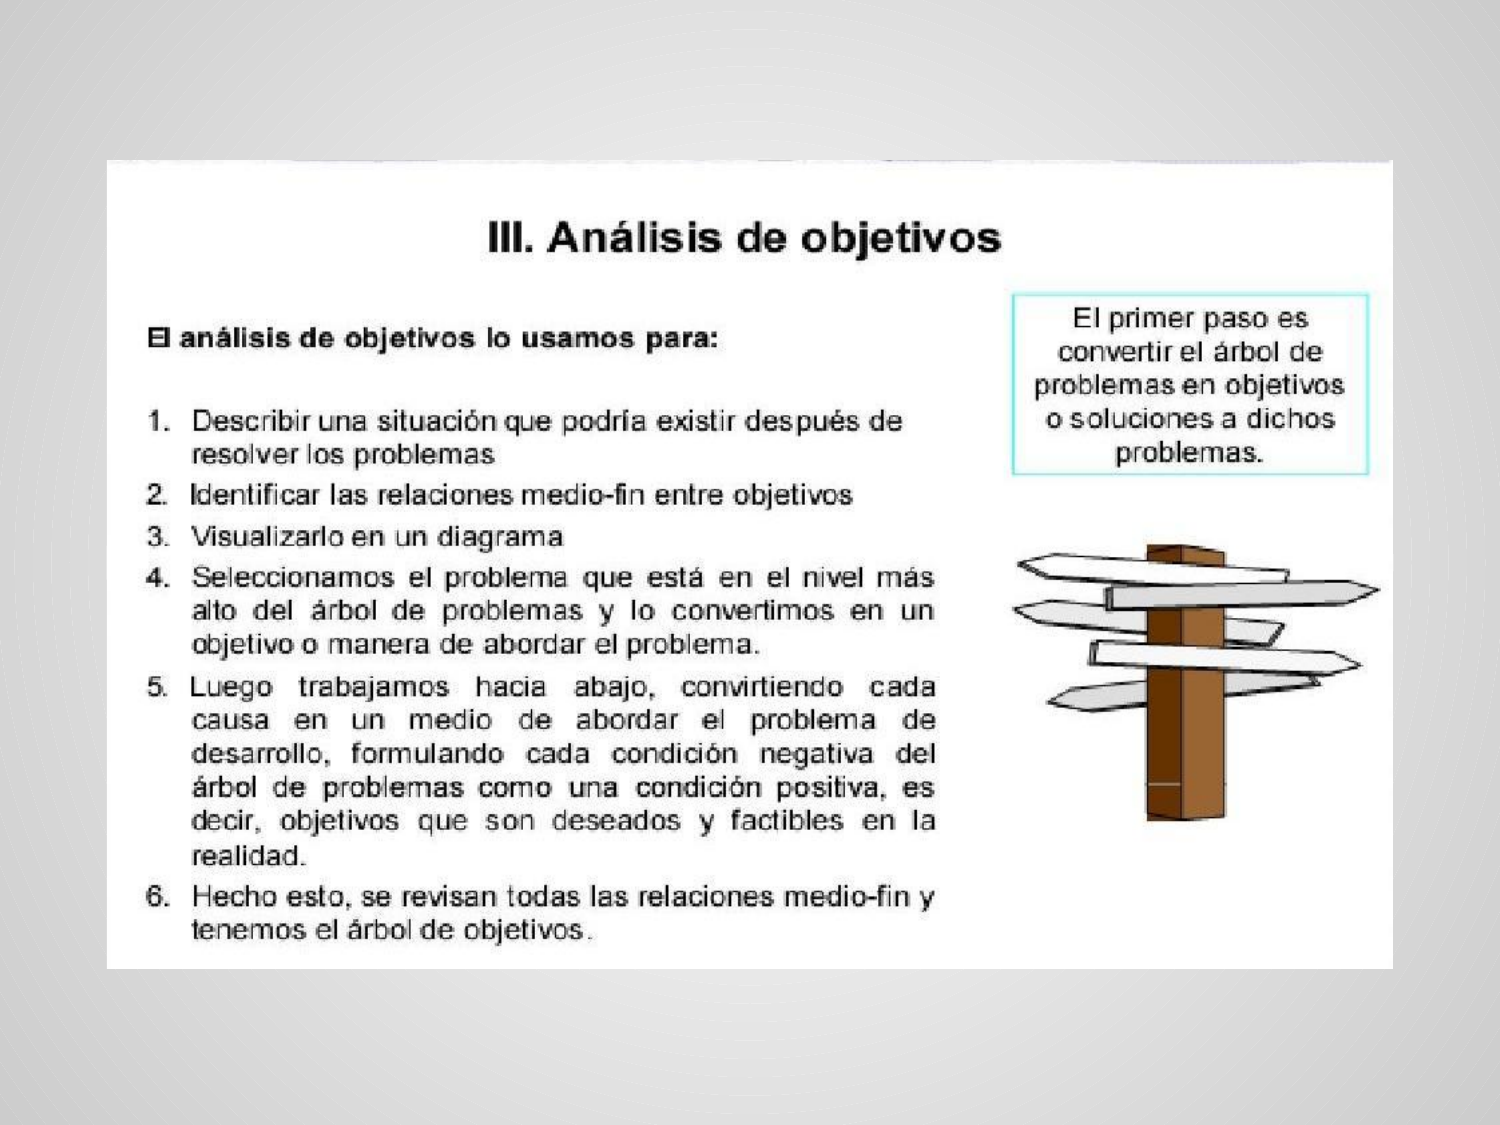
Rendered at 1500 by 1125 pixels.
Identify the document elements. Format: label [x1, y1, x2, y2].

text_box [106, 160, 1393, 969]
